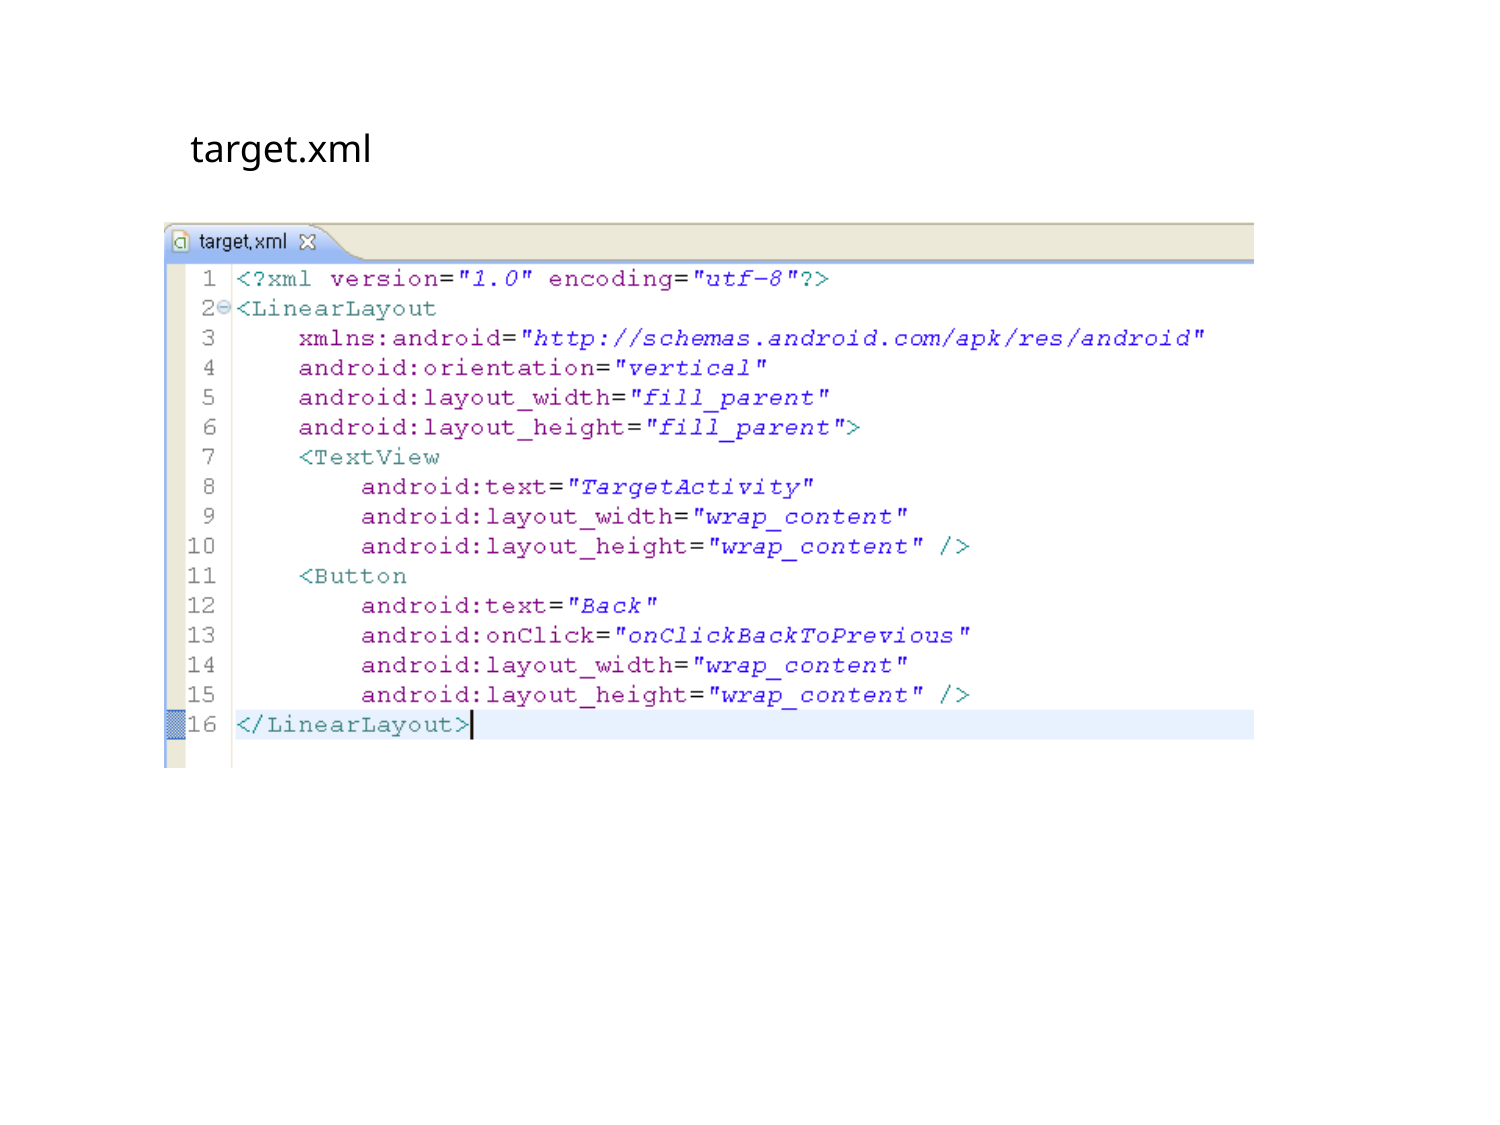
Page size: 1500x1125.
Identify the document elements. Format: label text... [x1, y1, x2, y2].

text_box target.xml [175, 117, 868, 177]
picture [163, 222, 1254, 769]
